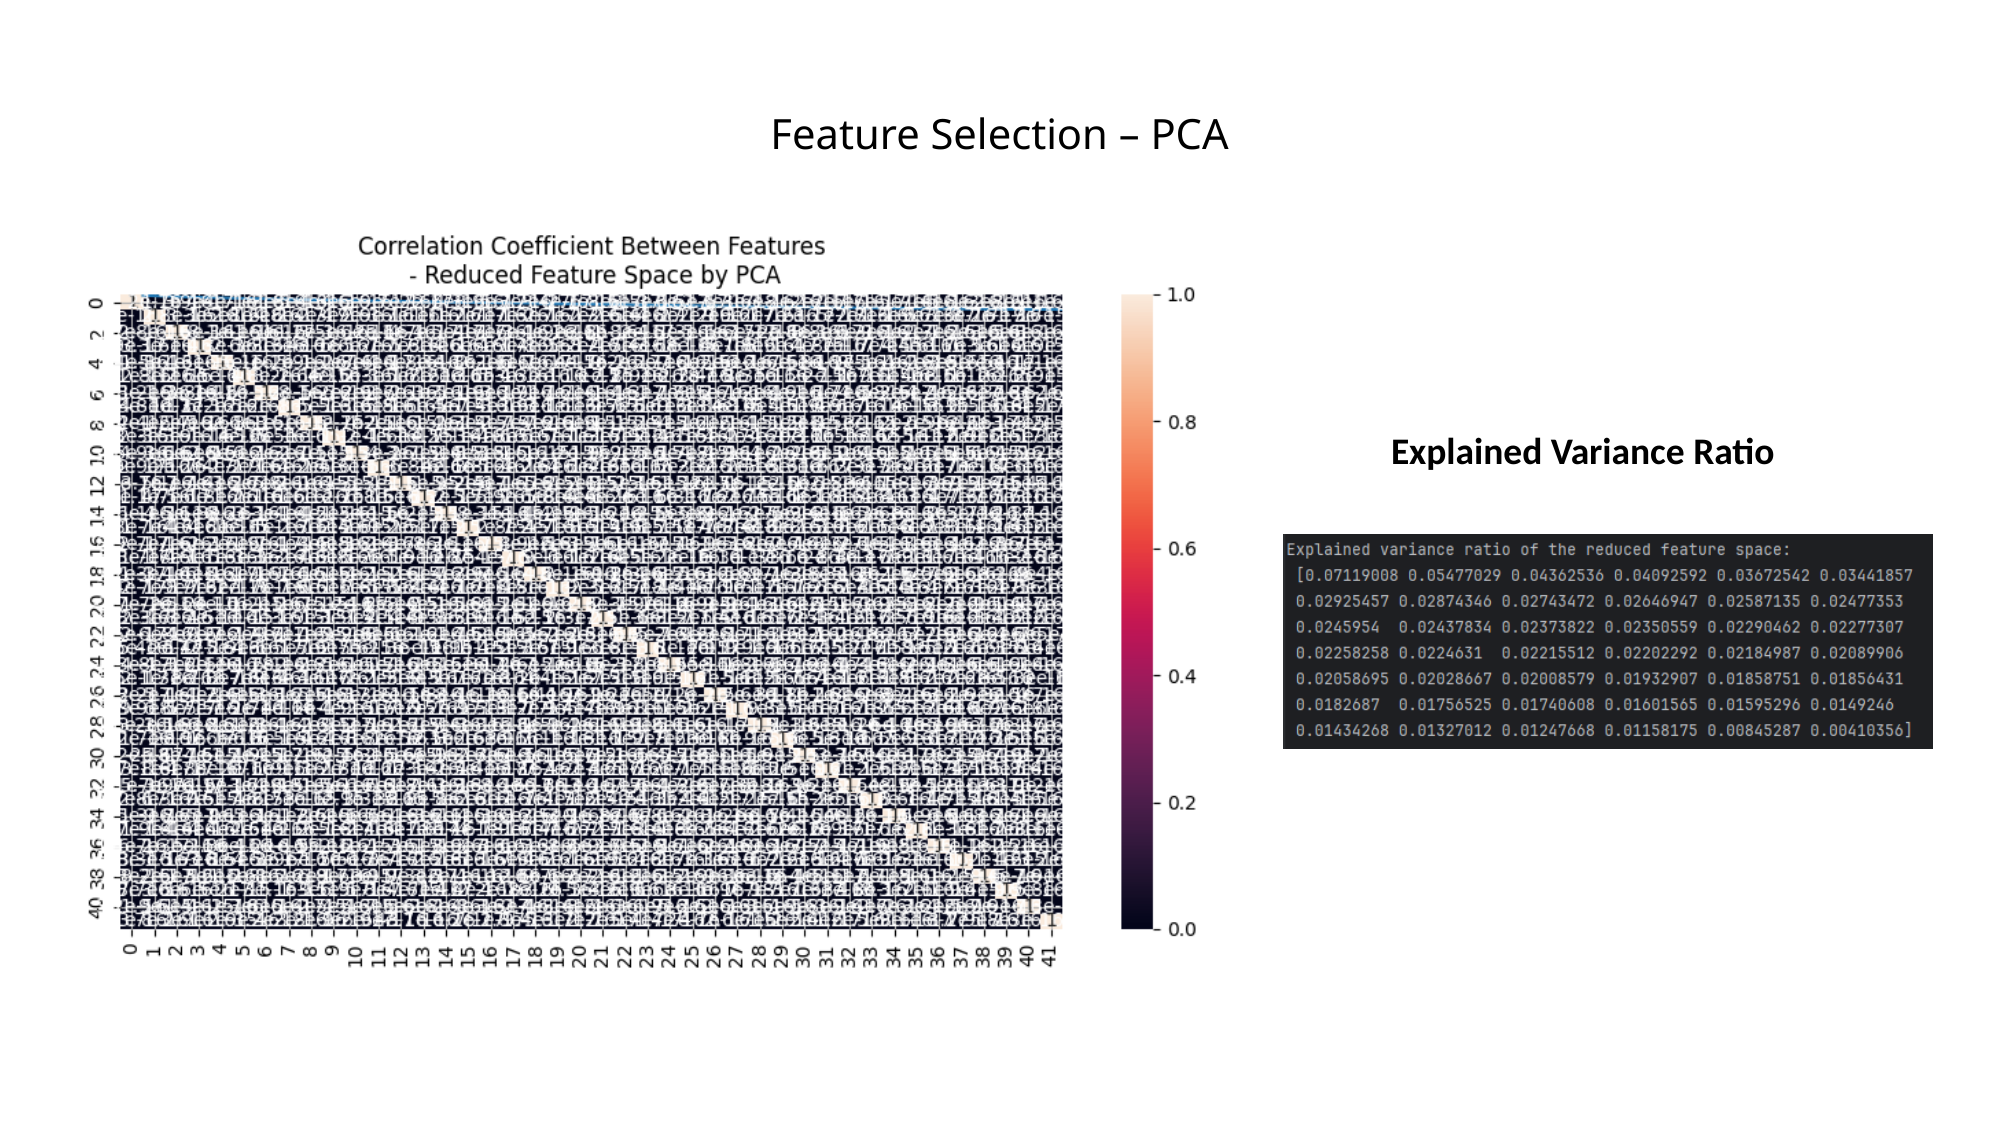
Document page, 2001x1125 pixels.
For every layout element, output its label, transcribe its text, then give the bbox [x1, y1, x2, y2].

picture [1283, 534, 1933, 749]
text_box Explained Variance Ratio [1376, 419, 1841, 480]
picture [67, 219, 1241, 987]
text_box Feature Selection – PCA [755, 100, 1245, 166]
